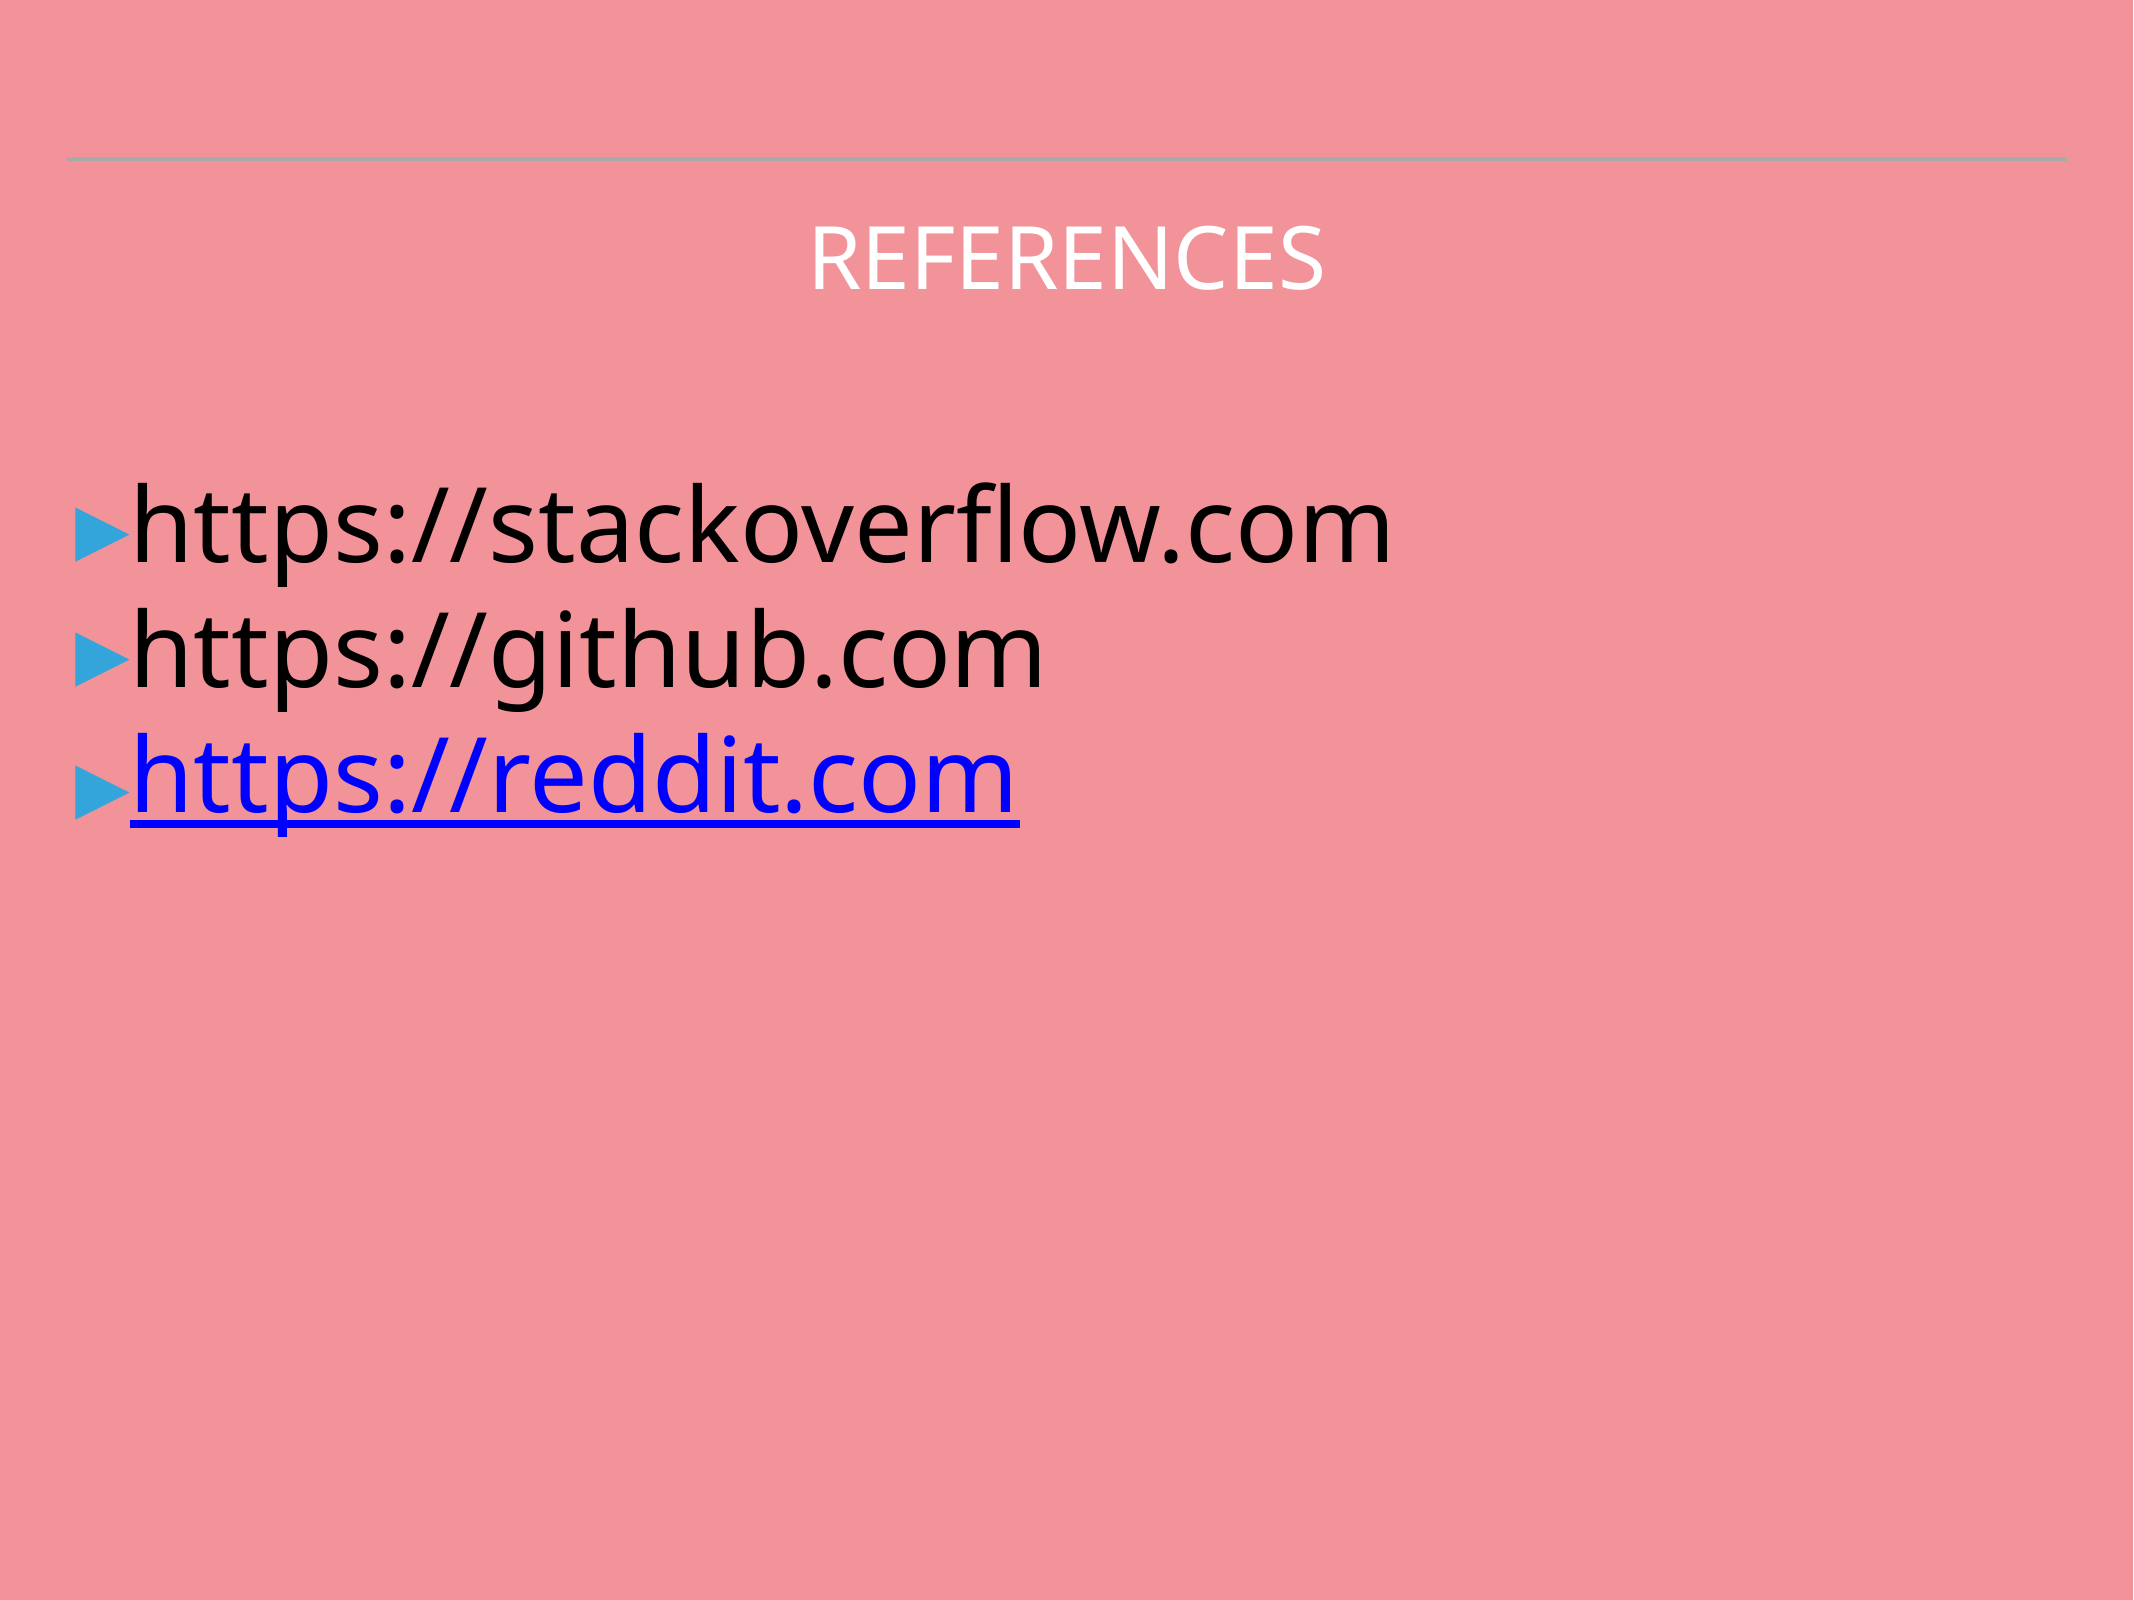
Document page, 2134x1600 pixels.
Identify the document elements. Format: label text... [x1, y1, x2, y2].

title REFERENCES [66, 213, 2068, 334]
list https://stackoverflow.com https://github.com https://reddit.com [66, 449, 2068, 1453]
